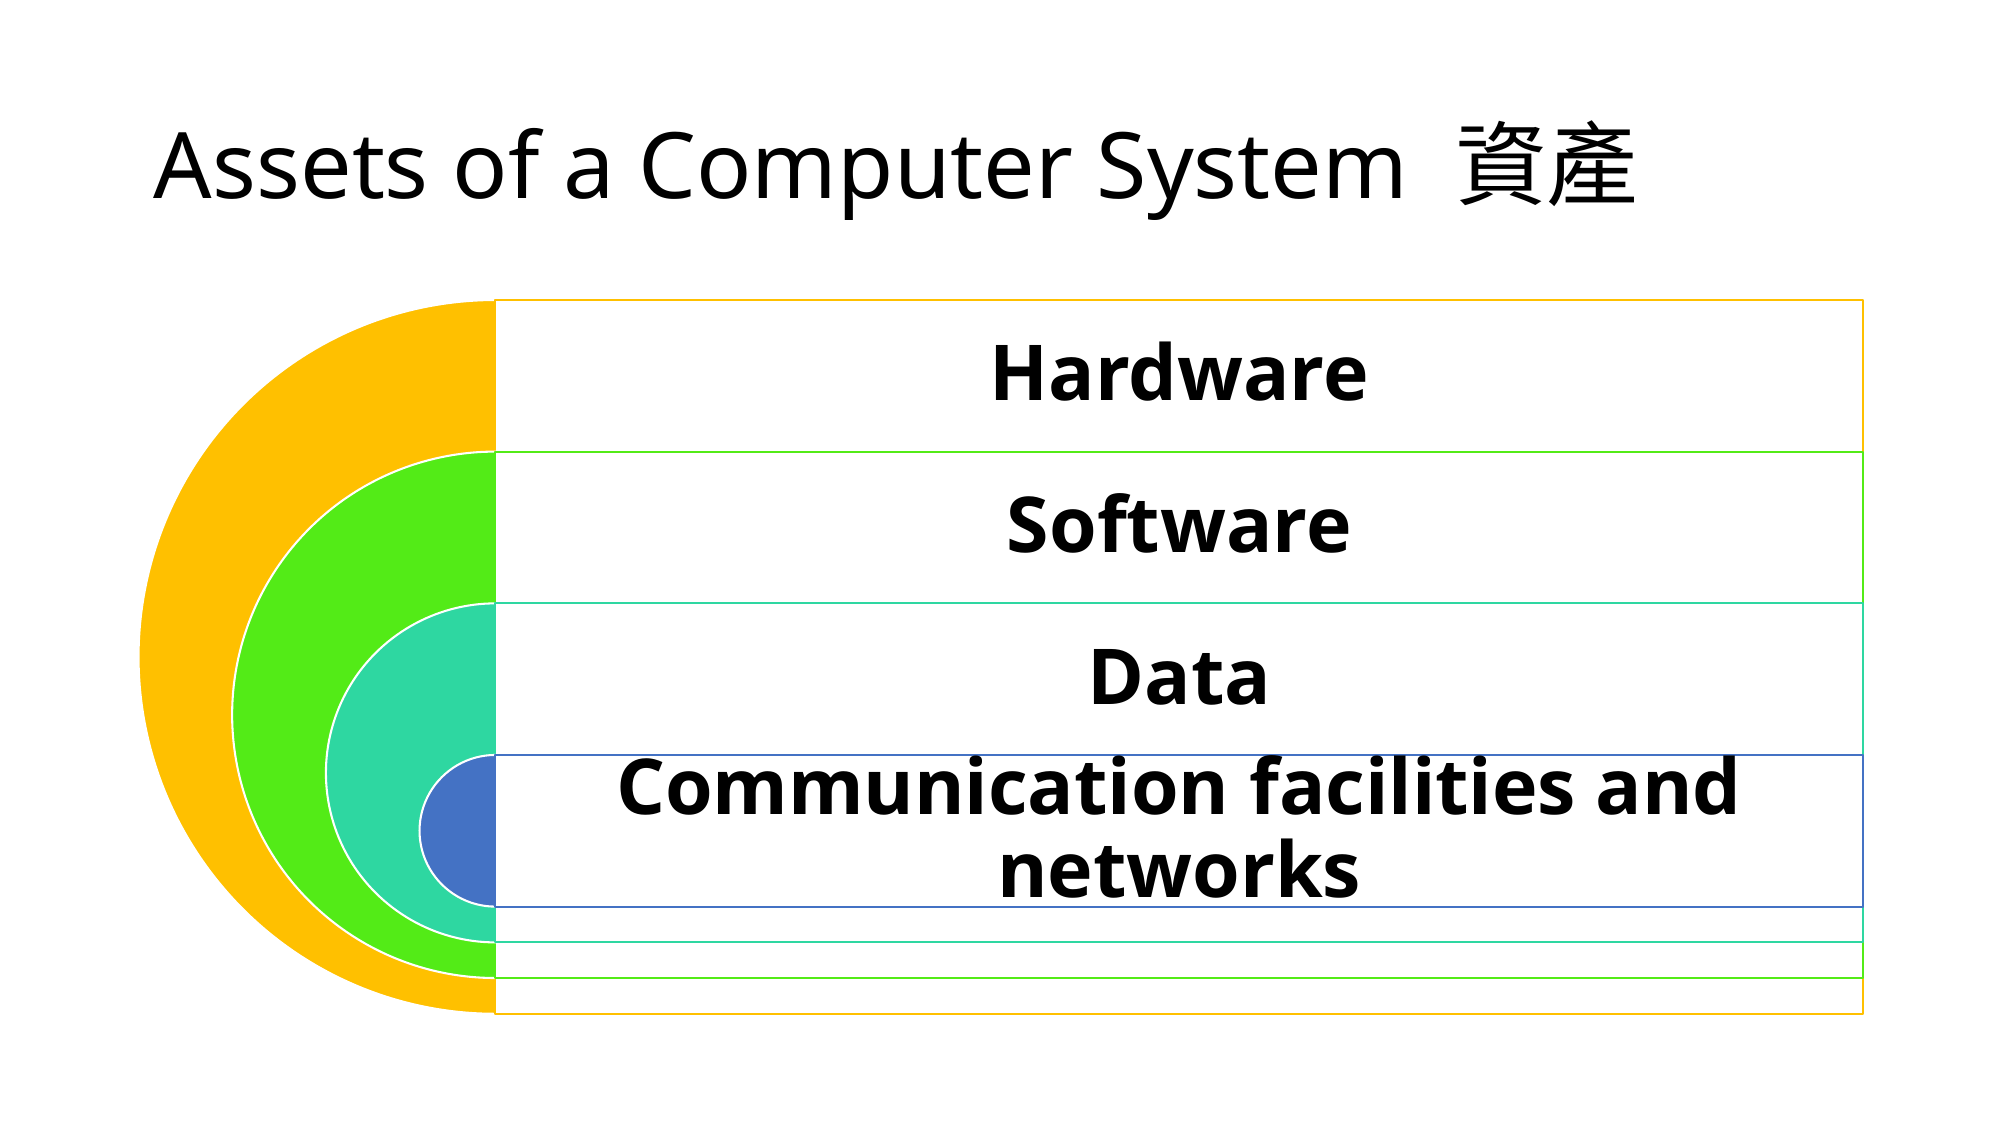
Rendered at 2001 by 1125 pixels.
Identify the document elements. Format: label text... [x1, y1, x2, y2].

title Assets of a Computer System 資產 [138, 60, 1864, 278]
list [138, 299, 1864, 1014]
